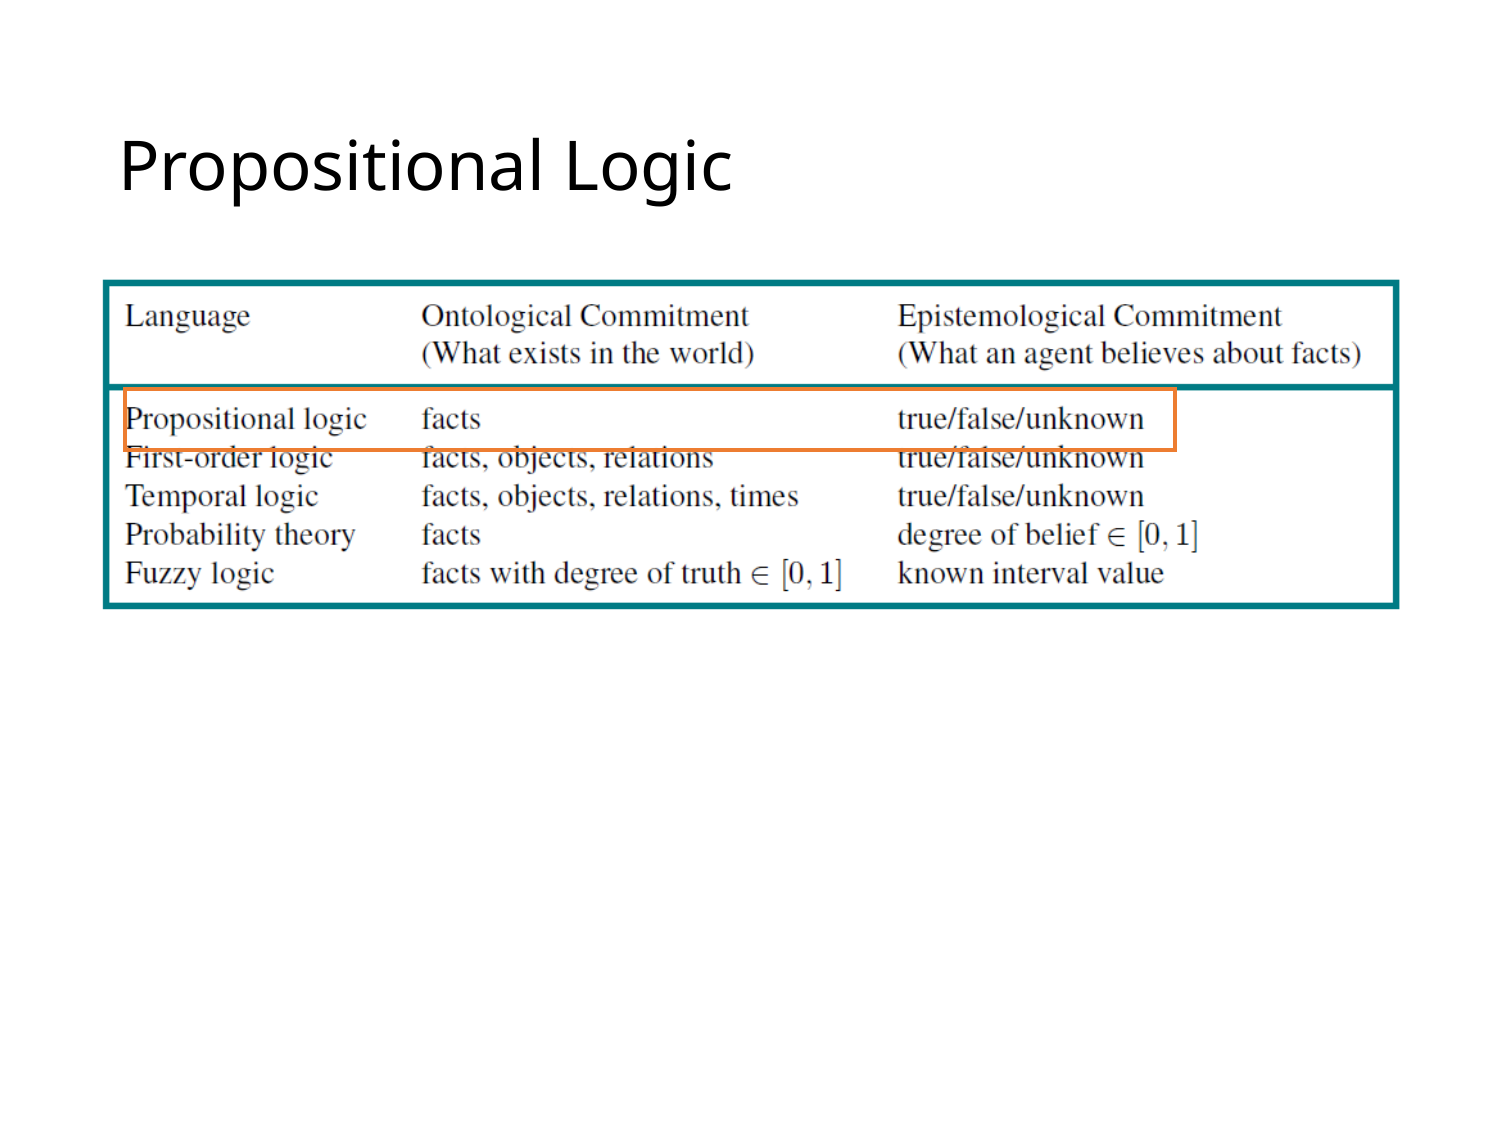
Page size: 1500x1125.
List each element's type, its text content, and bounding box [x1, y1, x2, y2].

picture [62, 249, 1438, 626]
title Propositional Logic [103, 59, 1397, 249]
